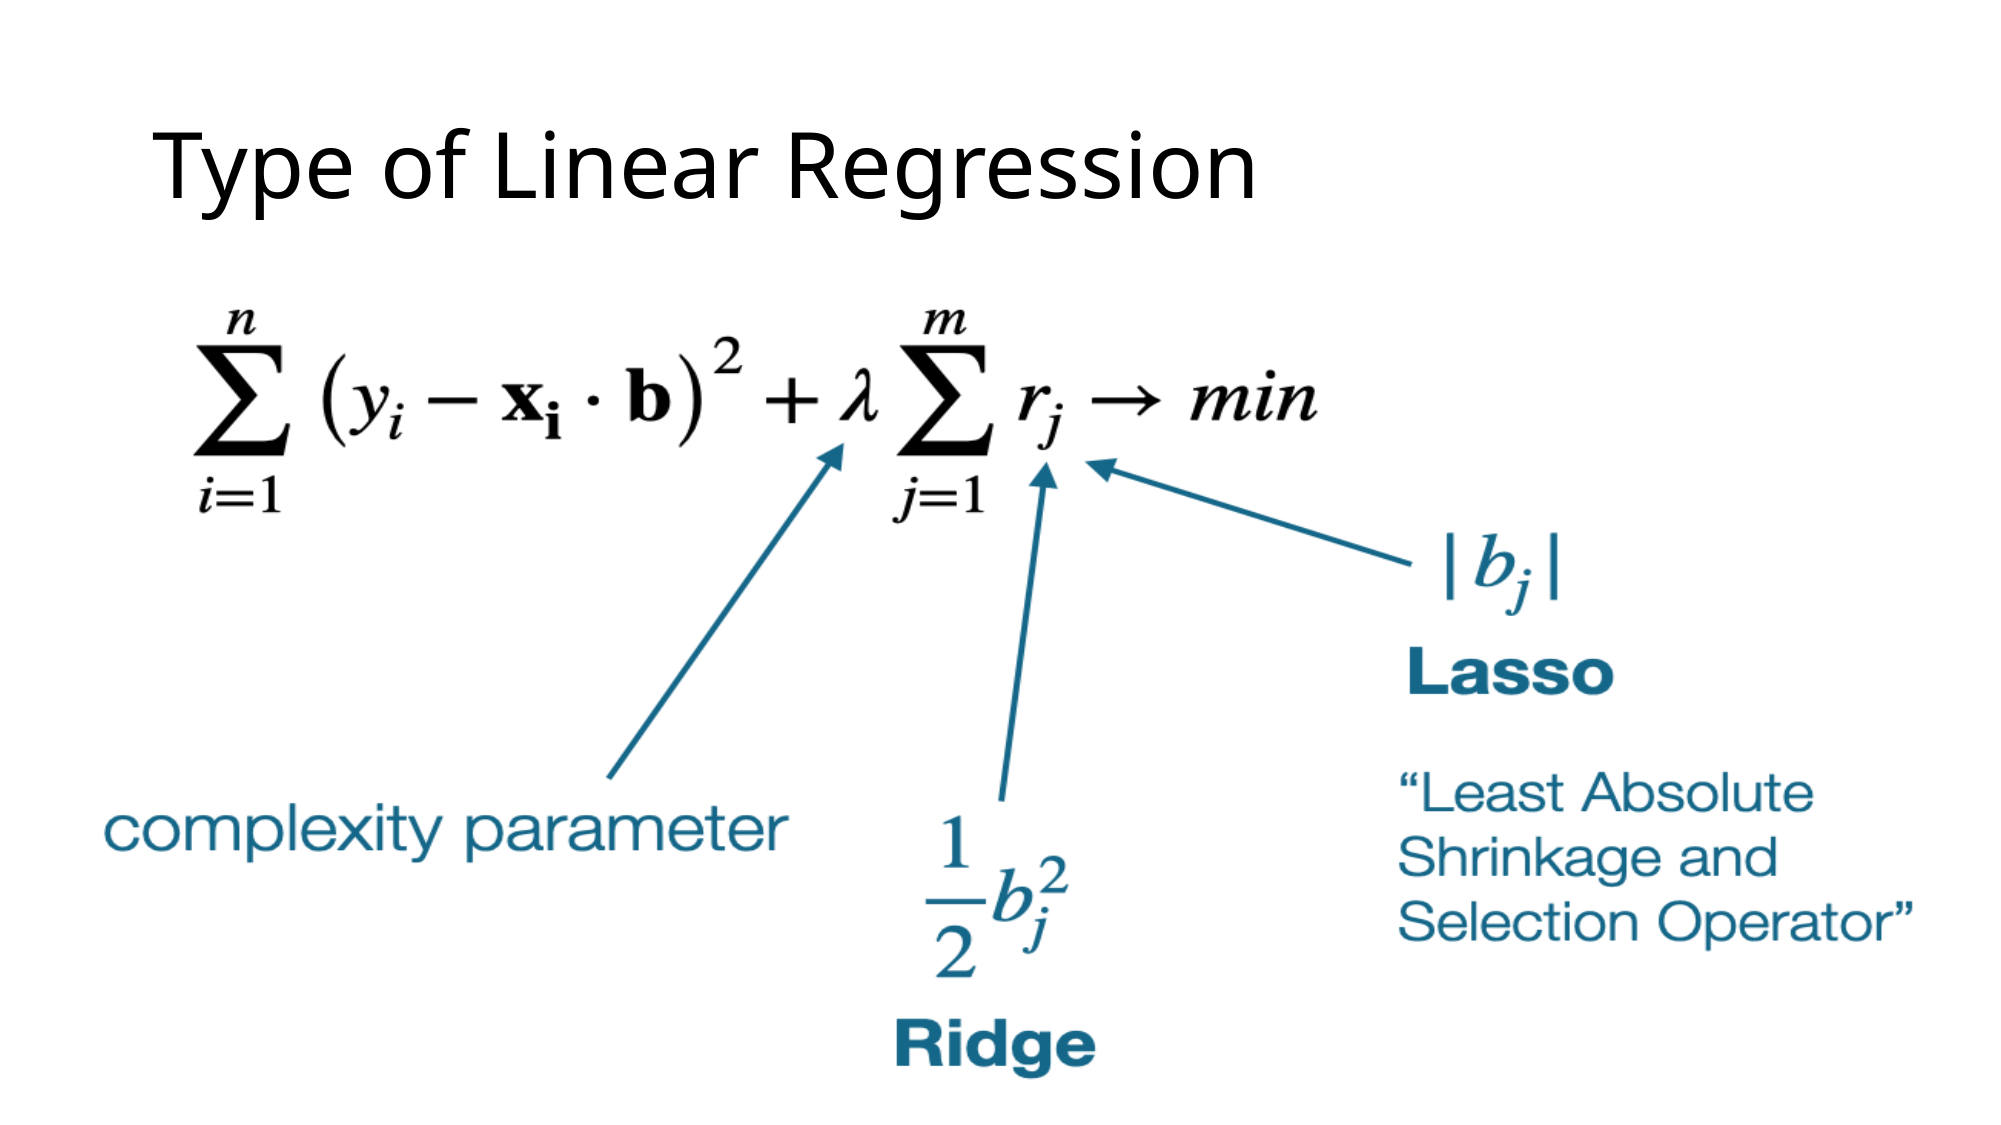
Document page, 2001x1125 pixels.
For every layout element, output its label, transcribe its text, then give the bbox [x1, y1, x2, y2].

picture [0, 275, 2000, 1124]
title Type of Linear Regression [137, 59, 1863, 275]
